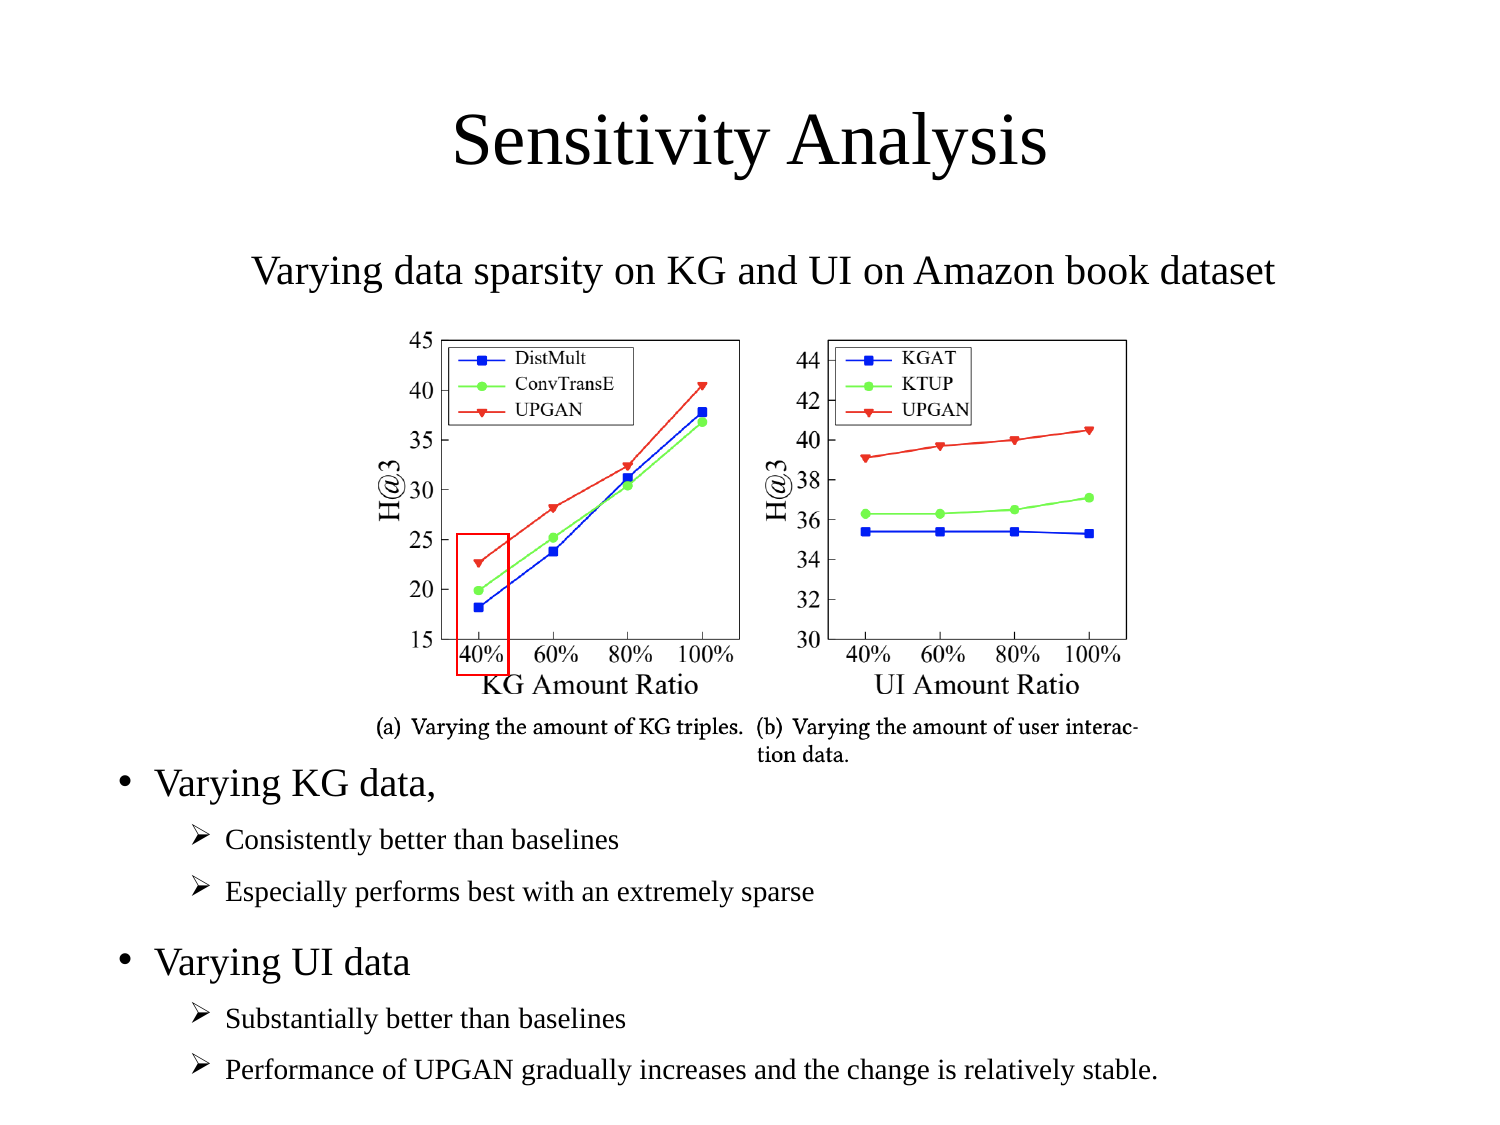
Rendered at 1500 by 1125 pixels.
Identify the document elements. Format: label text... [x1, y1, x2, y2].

title Sensitivity Analysis [103, 31, 1397, 235]
text_box Varying data sparsity on KG and UI on Amazon book dataset [103, 235, 1424, 300]
list Varying KG data, Consistently better than baselines Especially performs best with an extremely sparse Varying UI data Substantially better than baselines Performance of UPGAN gradually increases and the change is relatively stable. [103, 739, 1397, 1094]
picture [362, 310, 1138, 773]
